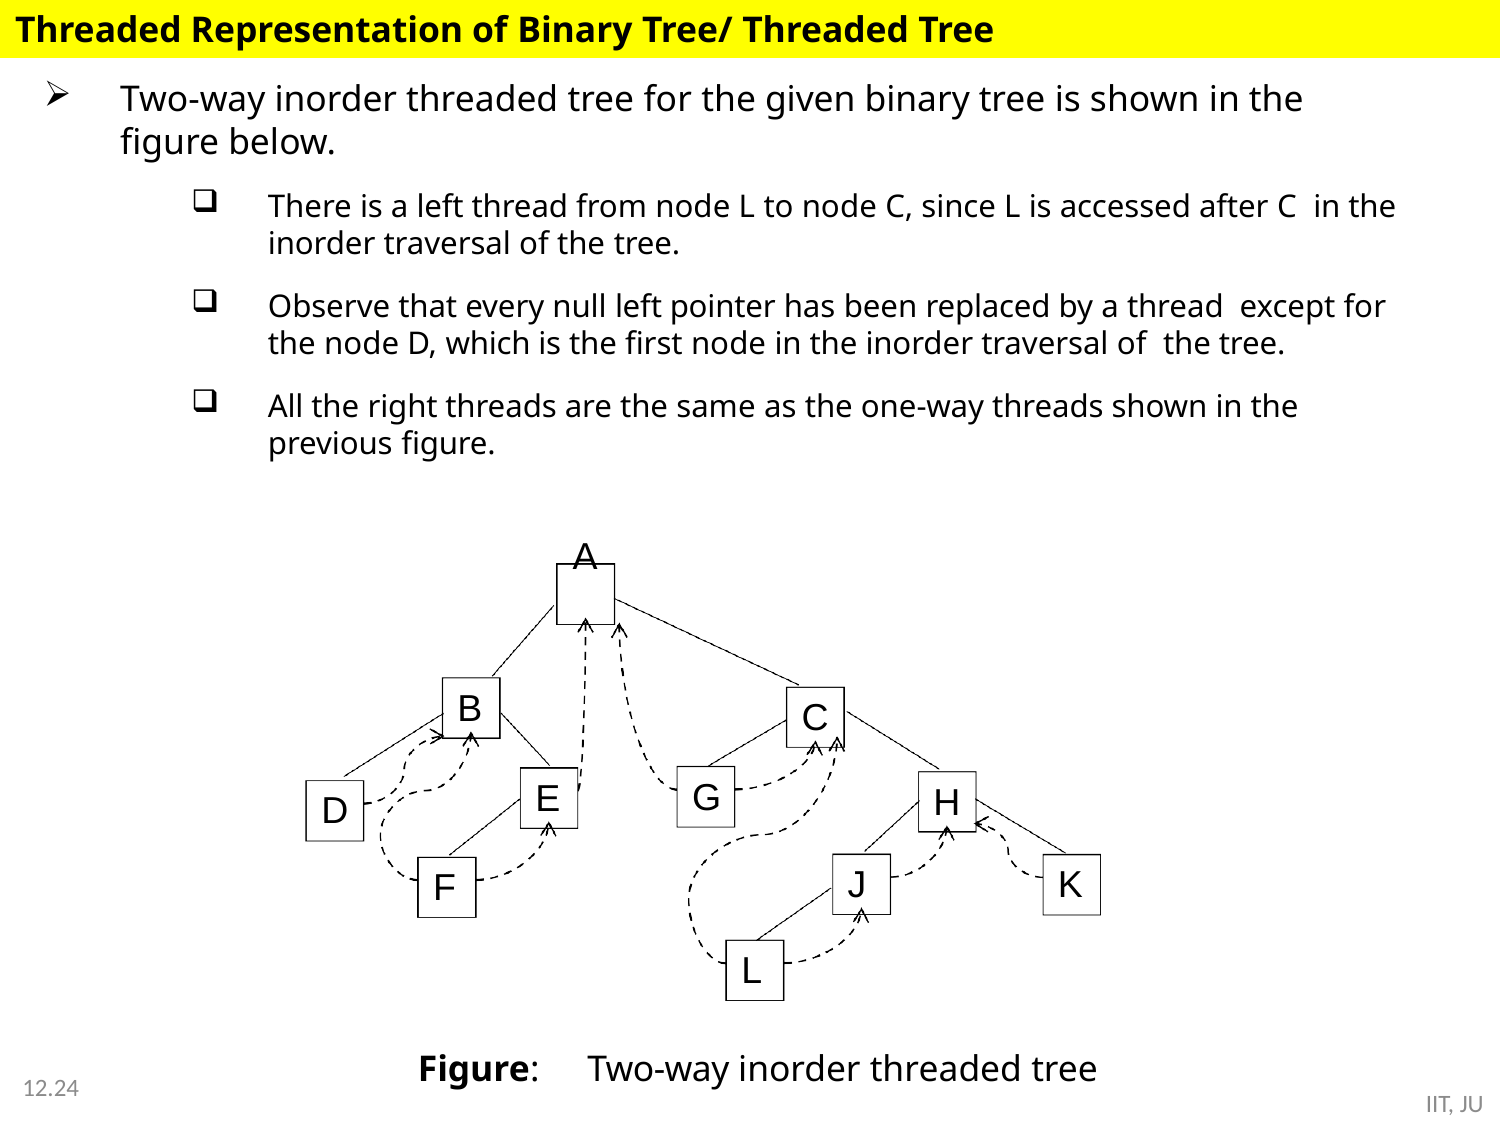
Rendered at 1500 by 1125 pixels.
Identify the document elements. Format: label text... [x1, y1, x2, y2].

text_box [305, 578, 1101, 1001]
text_box [0, 0, 1500, 58]
text_box E [533, 771, 563, 819]
text_box B [455, 682, 485, 730]
text_box D [319, 784, 351, 832]
text_box C [799, 691, 831, 739]
text_box H [931, 775, 963, 823]
slide_number 12.24 [7, 760, 80, 1125]
text_box Threaded Representation of Binary Tree/ Threaded Tree Two-way inorder threaded tree for the given binary tree is shown in the figure below. There is a left thread from node L to node C, since L is accessed after C in the inorder traversal of the tree. Observe that every null left pointer has been replaced by a thread except for the node D, which is the first node in the inorder traversal of the tree. All the right threads are the same as the one-way threads shown in the previous figure. A [12, 5, 1407, 578]
text_box K [1055, 858, 1086, 906]
text_box J [845, 858, 869, 906]
text_box F [431, 861, 459, 909]
footer IIT, JU [1416, 778, 1491, 1125]
text_box G [690, 770, 724, 818]
text_box Figure: Two-way inorder threaded tree [415, 1043, 1138, 1088]
text_box L [739, 943, 765, 991]
